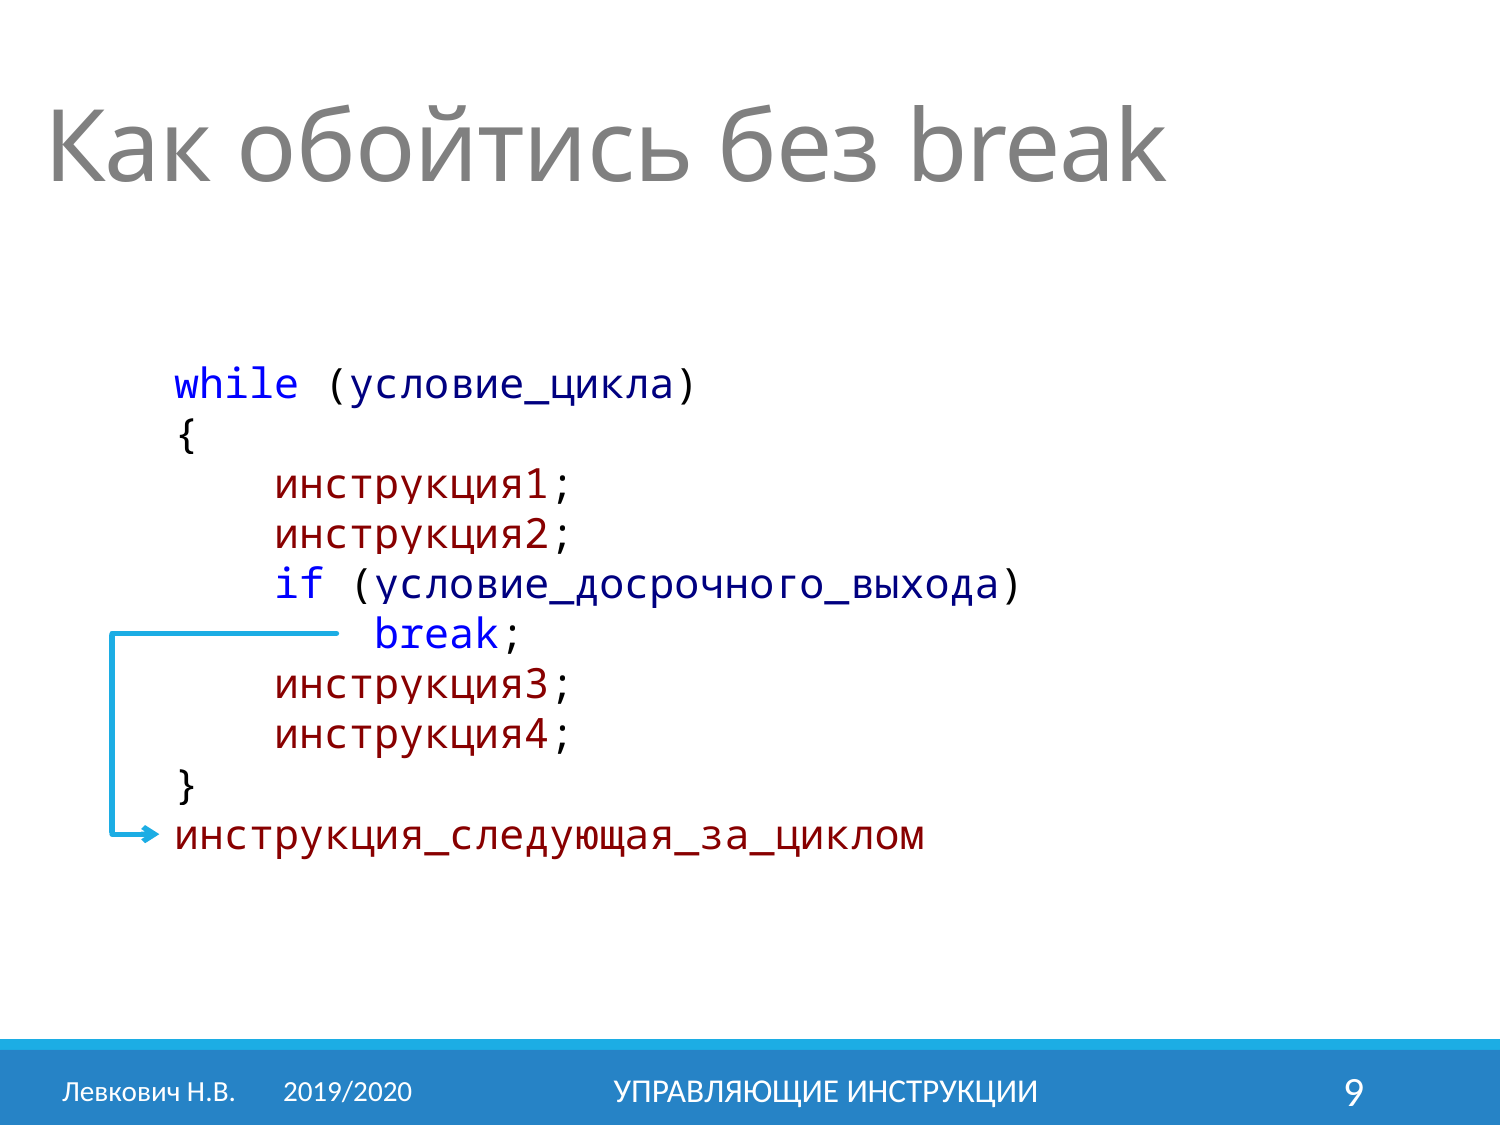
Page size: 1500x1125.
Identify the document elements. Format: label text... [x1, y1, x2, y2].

footer Управляющие инструкции [453, 1059, 1199, 1120]
text_box Как обойтись без break [29, 54, 1459, 249]
slide_number Левкович Н.В. 2019/2020 [47, 1059, 440, 1120]
slide_number 9 [1218, 1059, 1380, 1120]
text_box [111, 632, 337, 835]
text_box while (условие_цикла) { инструкция1; инструкция2; if (условие_досрочного_выхода) break; инструкция3; инструкция4; } инструкция_следующая_за_циклом [159, 349, 1500, 865]
